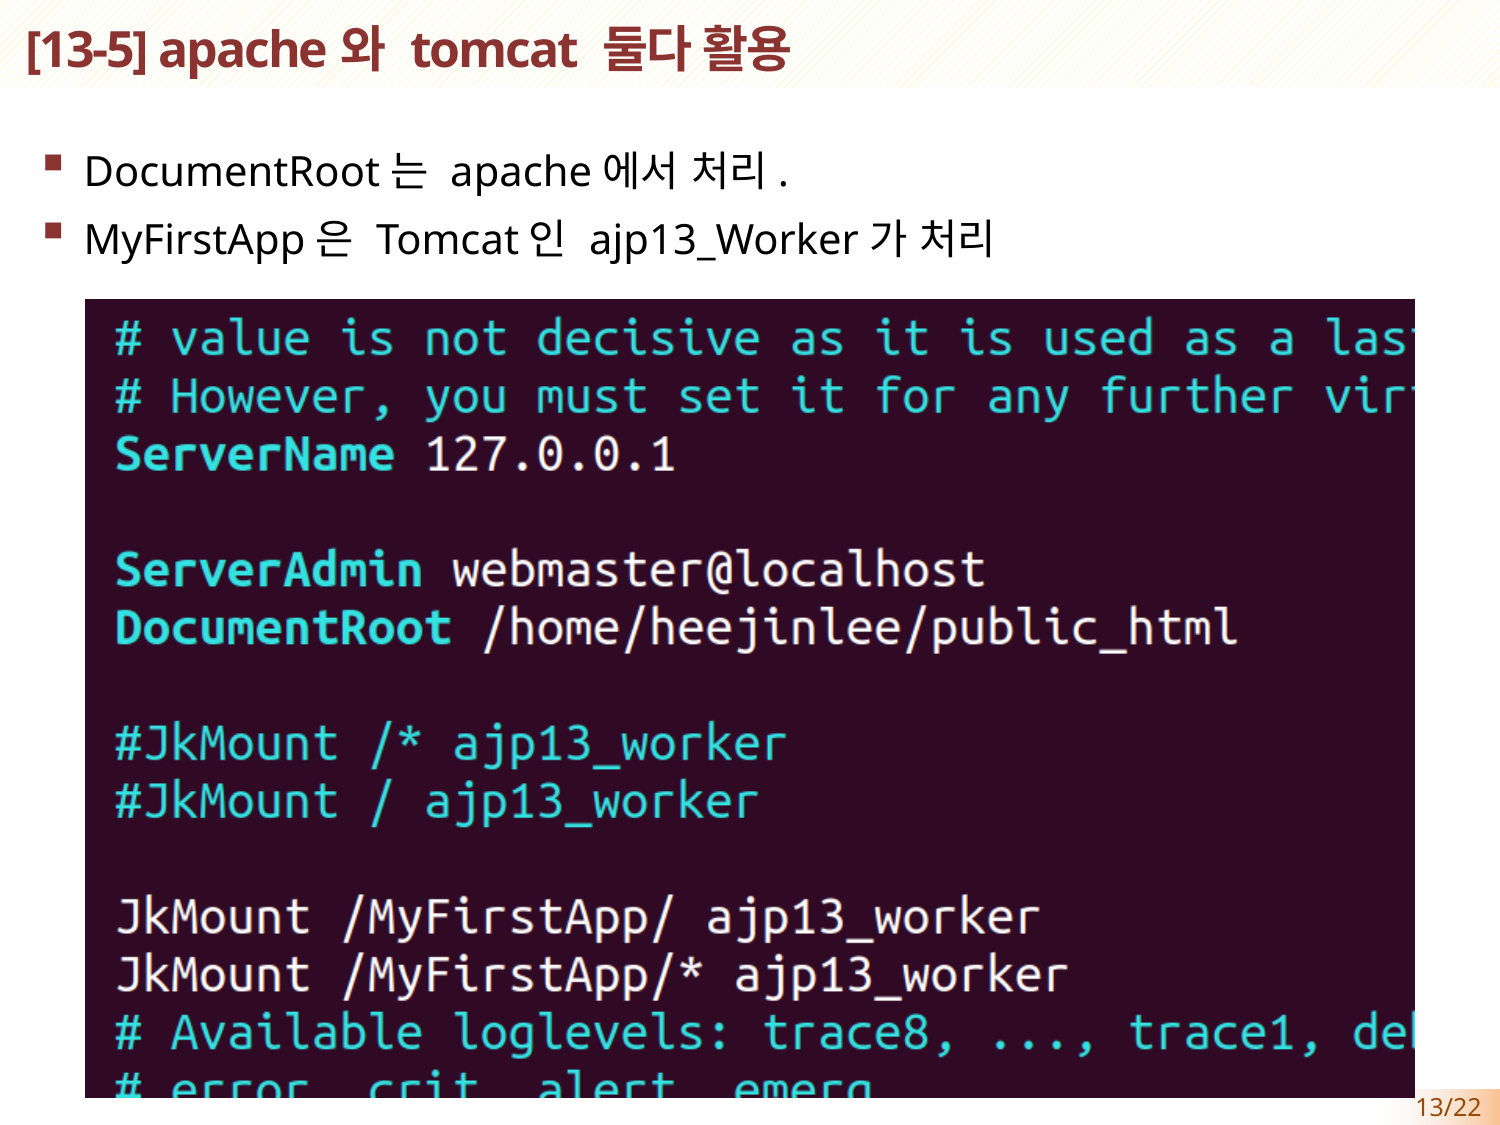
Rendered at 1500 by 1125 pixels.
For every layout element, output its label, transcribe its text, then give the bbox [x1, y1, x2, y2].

picture [84, 298, 1415, 1098]
title [13-5] apache와 tomcat 둘다 활용 [10, 8, 1288, 87]
list DocumentRoot는 apache에서 처리. MyFirstApp은 Tomcat인 ajp13_Worker가 처리 [10, 126, 1481, 1057]
